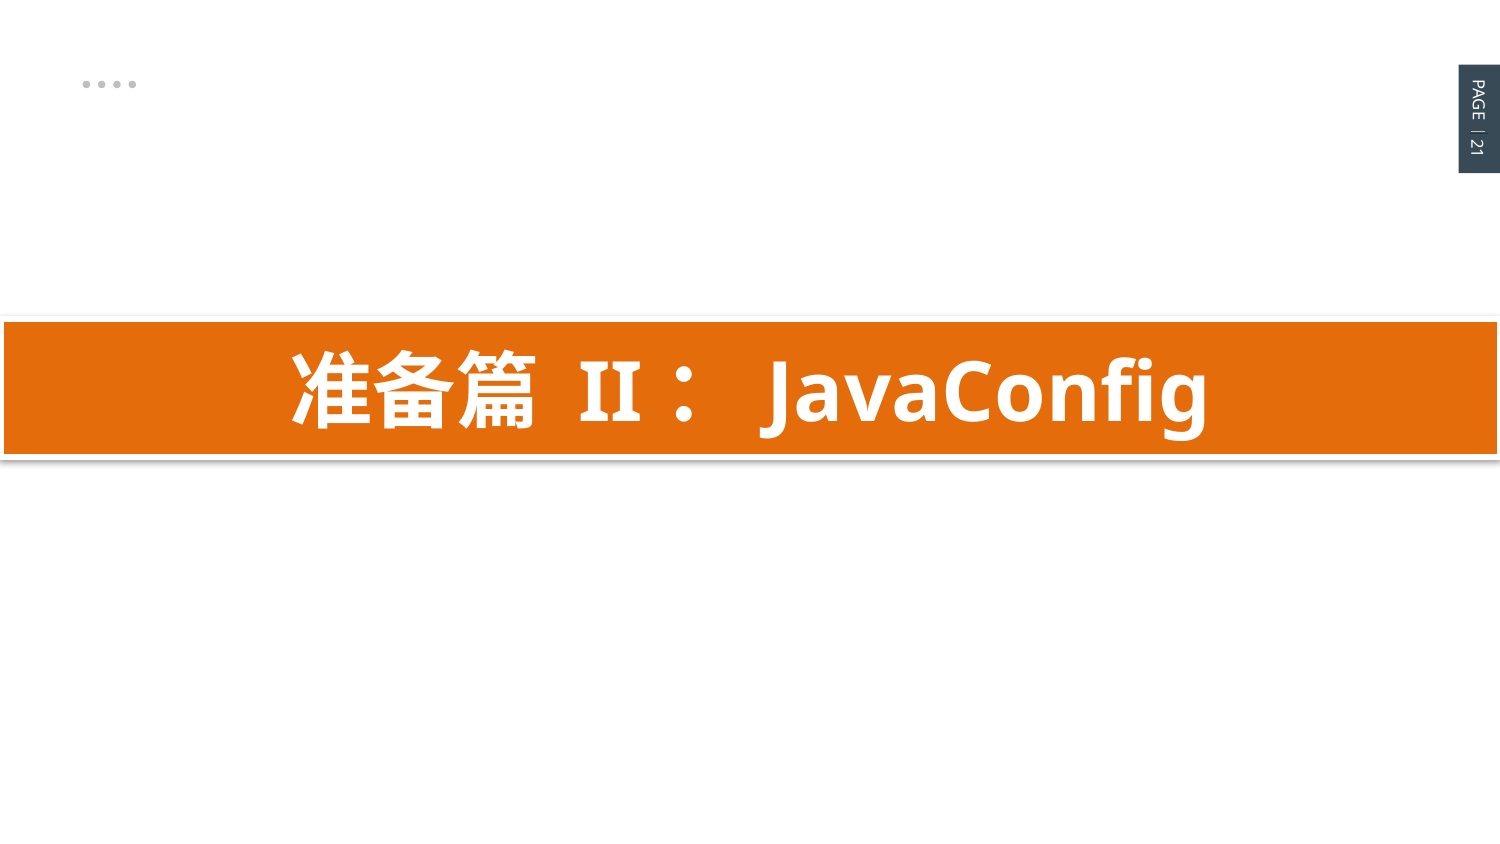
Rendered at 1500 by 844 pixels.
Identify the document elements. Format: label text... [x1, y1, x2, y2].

text_box 准备篇 II：JavaConfig [0, 316, 1500, 460]
